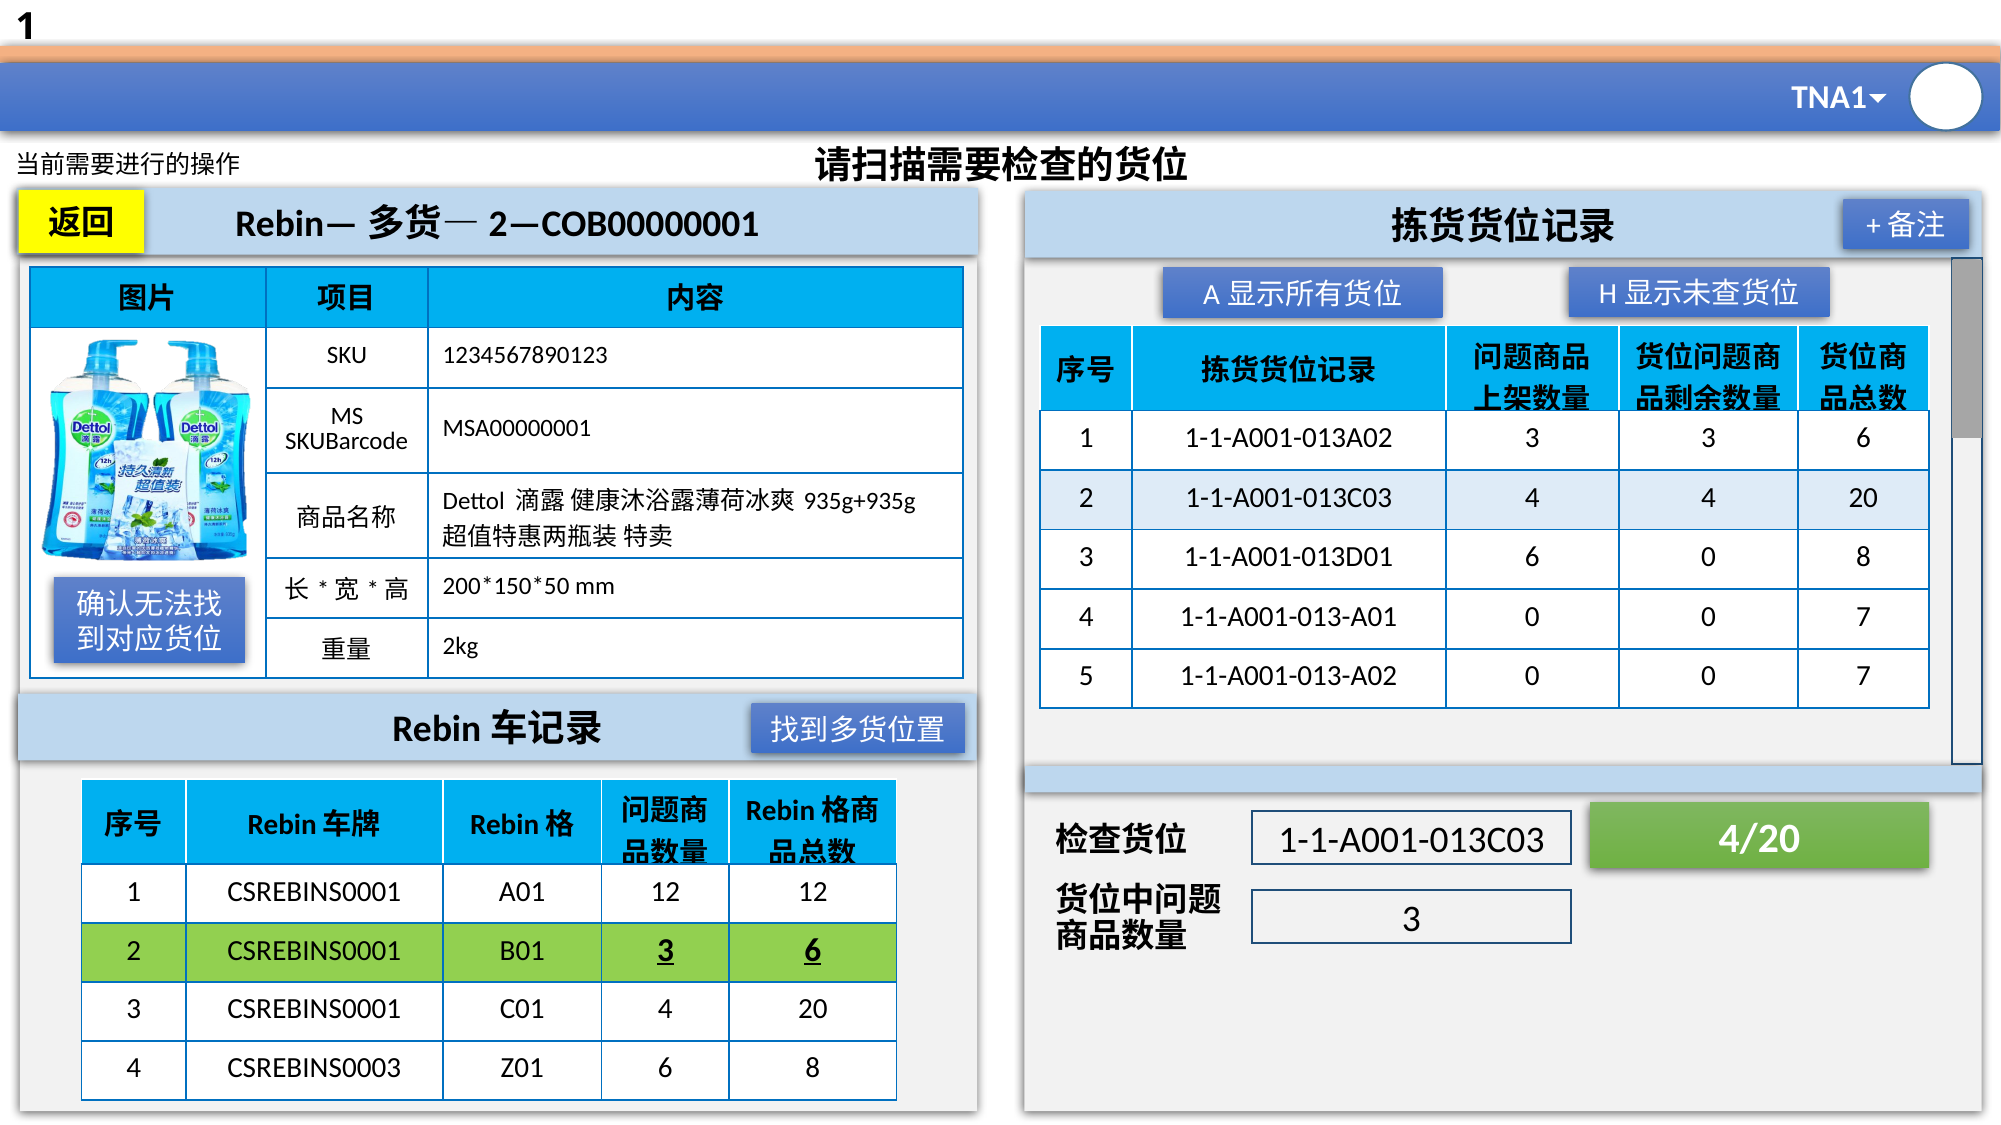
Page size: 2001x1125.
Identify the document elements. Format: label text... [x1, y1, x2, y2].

table_cell SKU [267, 328, 427, 387]
text_box 找到多货位置 [751, 703, 965, 753]
text_box [19, 769, 978, 1112]
table_cell 1234567890123 [429, 328, 962, 387]
table_cell CSREBINS0001 [187, 983, 442, 1040]
title 1 [0, 0, 1726, 59]
table_header 内容 [429, 268, 962, 327]
table_header 图片 [31, 268, 265, 327]
table_cell 20 [730, 983, 896, 1040]
table_header 序号 [82, 780, 185, 863]
table_header Rebin车牌 [187, 780, 442, 863]
table_cell 2kg [429, 619, 962, 677]
text_box Rebin车记录 [18, 693, 977, 761]
text_box 确认无法找到对应货位 [53, 577, 245, 663]
table_cell 3 [602, 924, 728, 981]
table_cell [31, 328, 265, 677]
text_box Rebin—多货—2—COB00000001 [151, 195, 979, 255]
text_box 返回 [18, 195, 145, 253]
table_cell CSREBINS0003 [187, 1042, 442, 1099]
table_cell 2 [82, 924, 185, 981]
picture [32, 328, 256, 566]
table_cell 12 [602, 865, 728, 922]
table_cell C01 [444, 983, 601, 1040]
table_cell MS SKUBarcode [267, 389, 427, 472]
table_cell 12 [730, 865, 896, 922]
table_cell A01 [444, 865, 601, 922]
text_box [1024, 195, 1982, 1112]
table_cell 4 [602, 983, 728, 1040]
table_cell CSREBINS0001 [187, 924, 442, 981]
table_cell 8 [730, 1042, 896, 1099]
table_cell CSREBINS0001 [187, 865, 442, 922]
table_header 问题商品数量 [602, 780, 728, 863]
text_box [19, 264, 978, 690]
table_cell 200*150*50 mm [429, 559, 962, 617]
table_cell 6 [602, 1042, 728, 1099]
table_cell 商品名称 [267, 474, 427, 557]
table_cell 长*宽*高 [267, 559, 427, 617]
table_cell MSA00000001 [429, 389, 962, 472]
table_header 项目 [267, 268, 427, 327]
table_header Rebin格商品总数 [730, 780, 896, 863]
table_cell 6 [730, 924, 896, 981]
table_cell 3 [82, 983, 185, 1040]
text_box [0, 133, 2000, 195]
table_cell 重量 [267, 619, 427, 677]
table_cell Z01 [444, 1042, 601, 1099]
table_cell 1 [82, 865, 185, 922]
table_cell Dettol 滴露 健康沐浴露薄荷冰爽935g+935g 超值特惠两瓶装 特卖 [429, 474, 962, 557]
table_cell 4 [82, 1042, 185, 1099]
table_header Rebin格 [444, 780, 601, 863]
table_cell B01 [444, 924, 601, 981]
